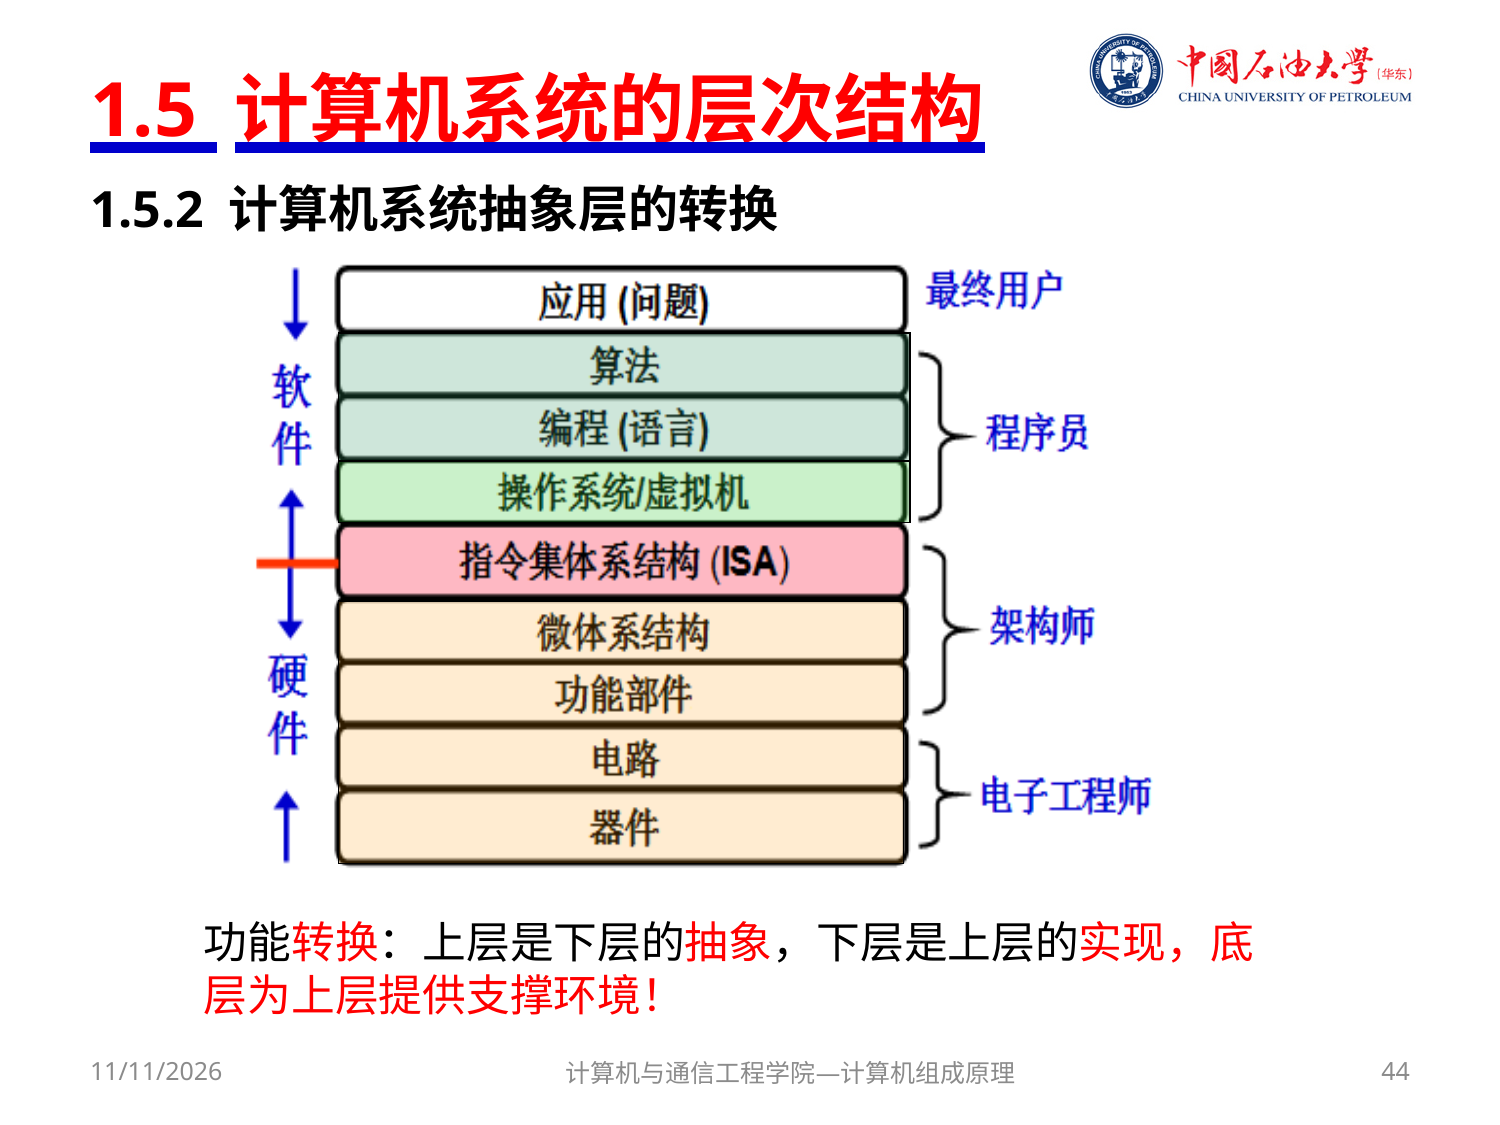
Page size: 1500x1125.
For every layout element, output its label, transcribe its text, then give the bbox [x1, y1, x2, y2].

footer 计算机与通信工程学院—计算机组成原理 [512, 1042, 1069, 1103]
slide_number 44 [1074, 1042, 1425, 1103]
list 1.5.2 计算机系统抽象层的转换 [74, 170, 1426, 1010]
picture [1034, 28, 1428, 116]
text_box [253, 243, 1157, 875]
text_box 功能转换：上层是下层的抽象，下层是上层的实现，底层为上层提供支撑环境！ [189, 907, 1311, 1028]
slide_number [75, 1042, 425, 1103]
title 1.5 计算机系统的层次结构 [75, 42, 1425, 170]
